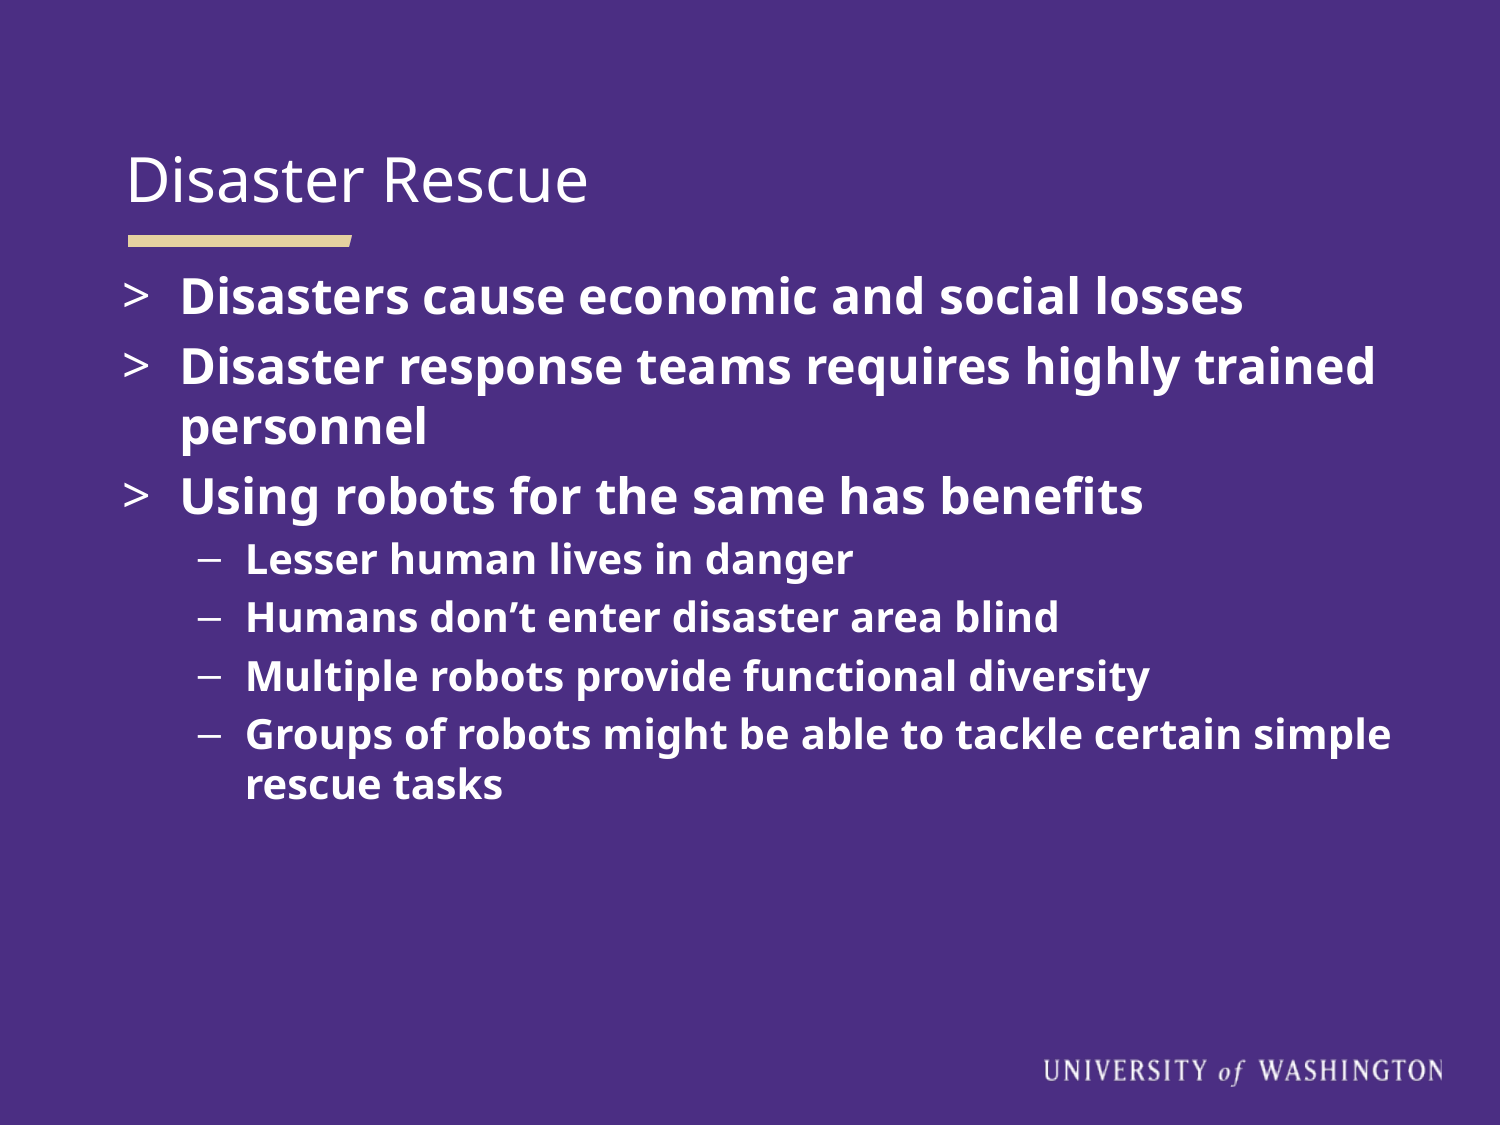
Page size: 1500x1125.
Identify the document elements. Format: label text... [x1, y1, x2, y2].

list Disaster Rescue [110, 60, 1453, 224]
picture [128, 235, 352, 247]
list Disasters cause economic and social losses Disaster response teams requires highly trained personnel Using robots for the same has benefits Lesser human lives in danger Humans don’t enter disaster area blind Multiple robots provide functional diversity Groups of robots might be able to tackle certain simple rescue tasks [108, 256, 1453, 1006]
